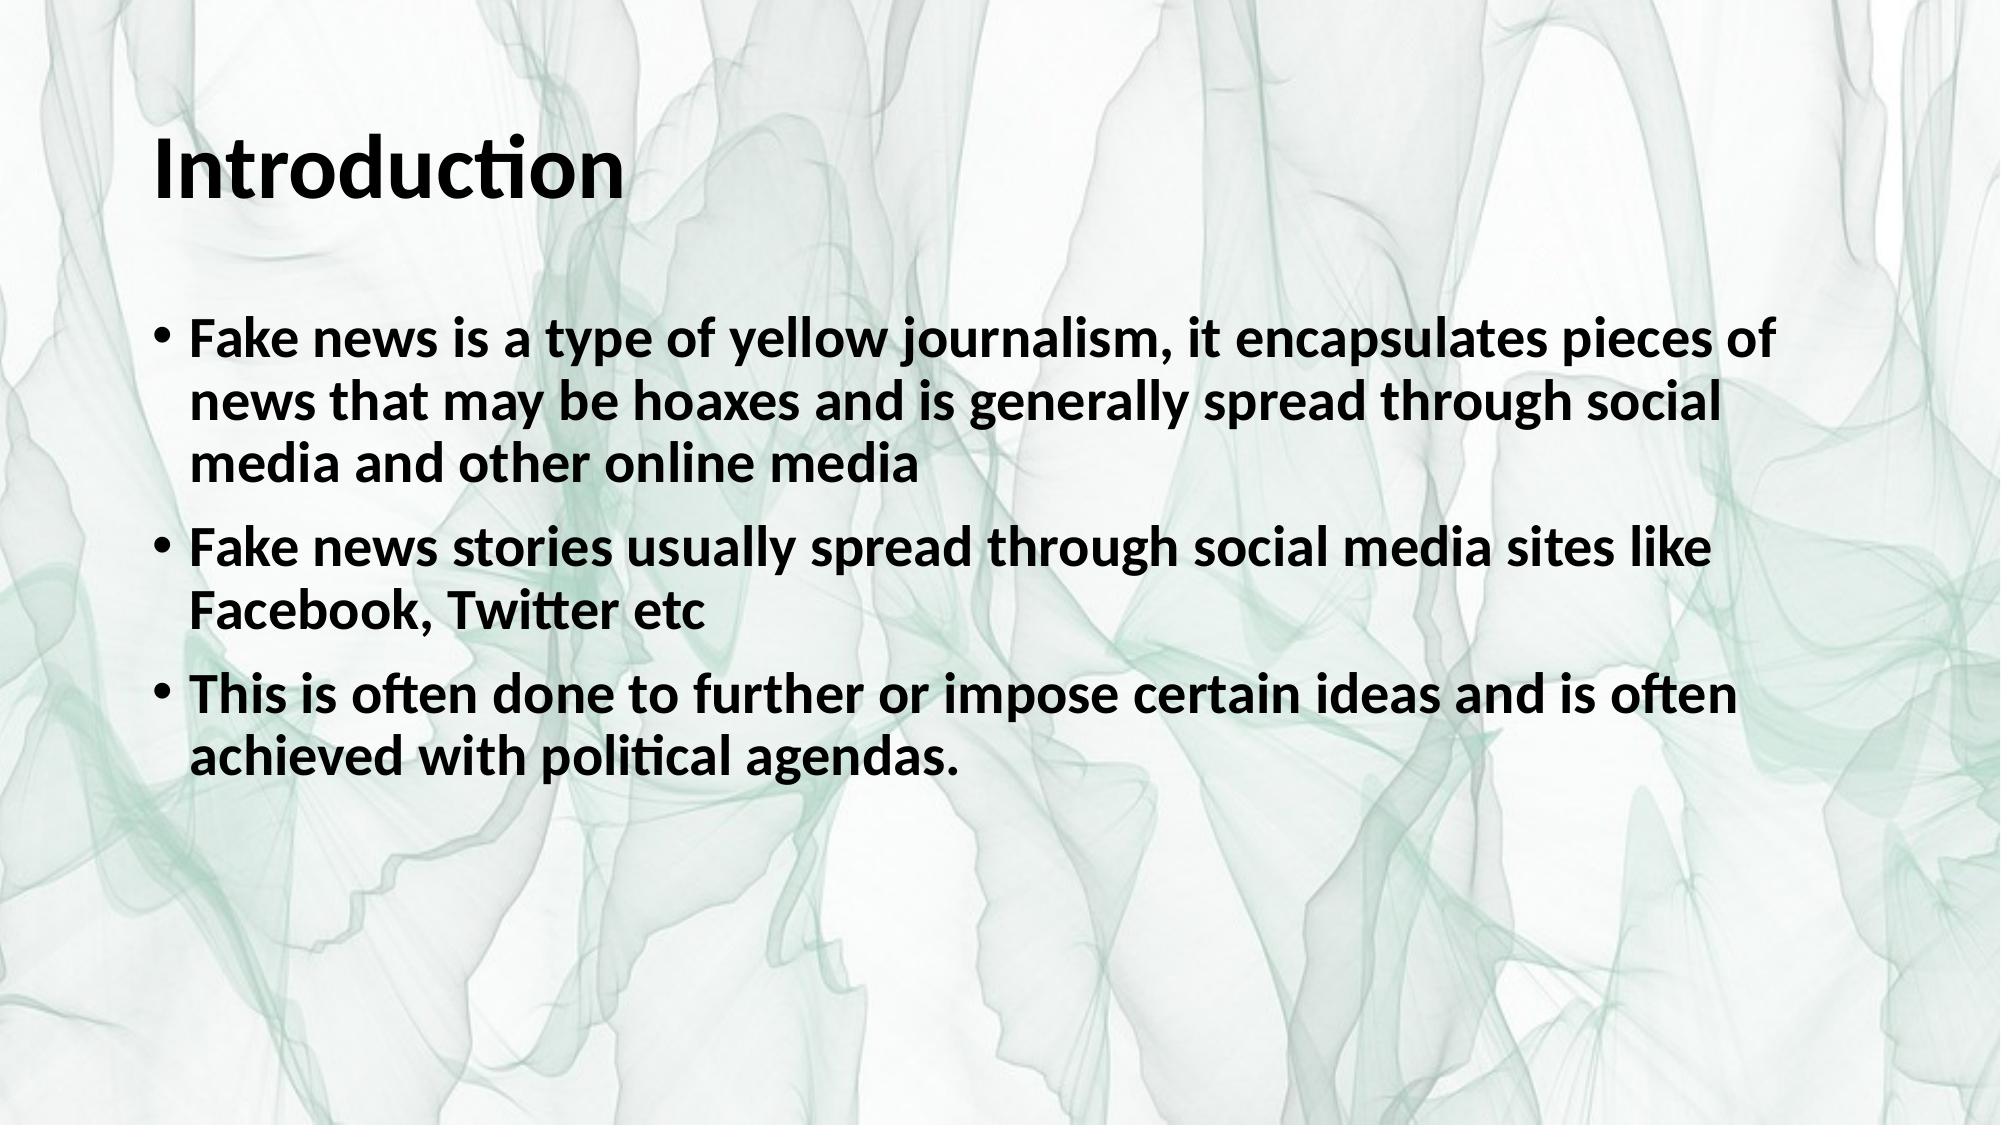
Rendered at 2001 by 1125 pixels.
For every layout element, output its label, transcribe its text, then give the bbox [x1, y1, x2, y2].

title Introduction [137, 59, 1863, 278]
picture [0, 0, 2001, 1125]
list Fake news is a type of yellow journalism, it encapsulates pieces of news that may be hoaxes and is generally spread through social media and other online media Fake news stories usually spread through social media sites like Facebook, Twitter etc This is often done to further or impose certain ideas and is often achieved with political agendas. [137, 299, 1863, 1014]
